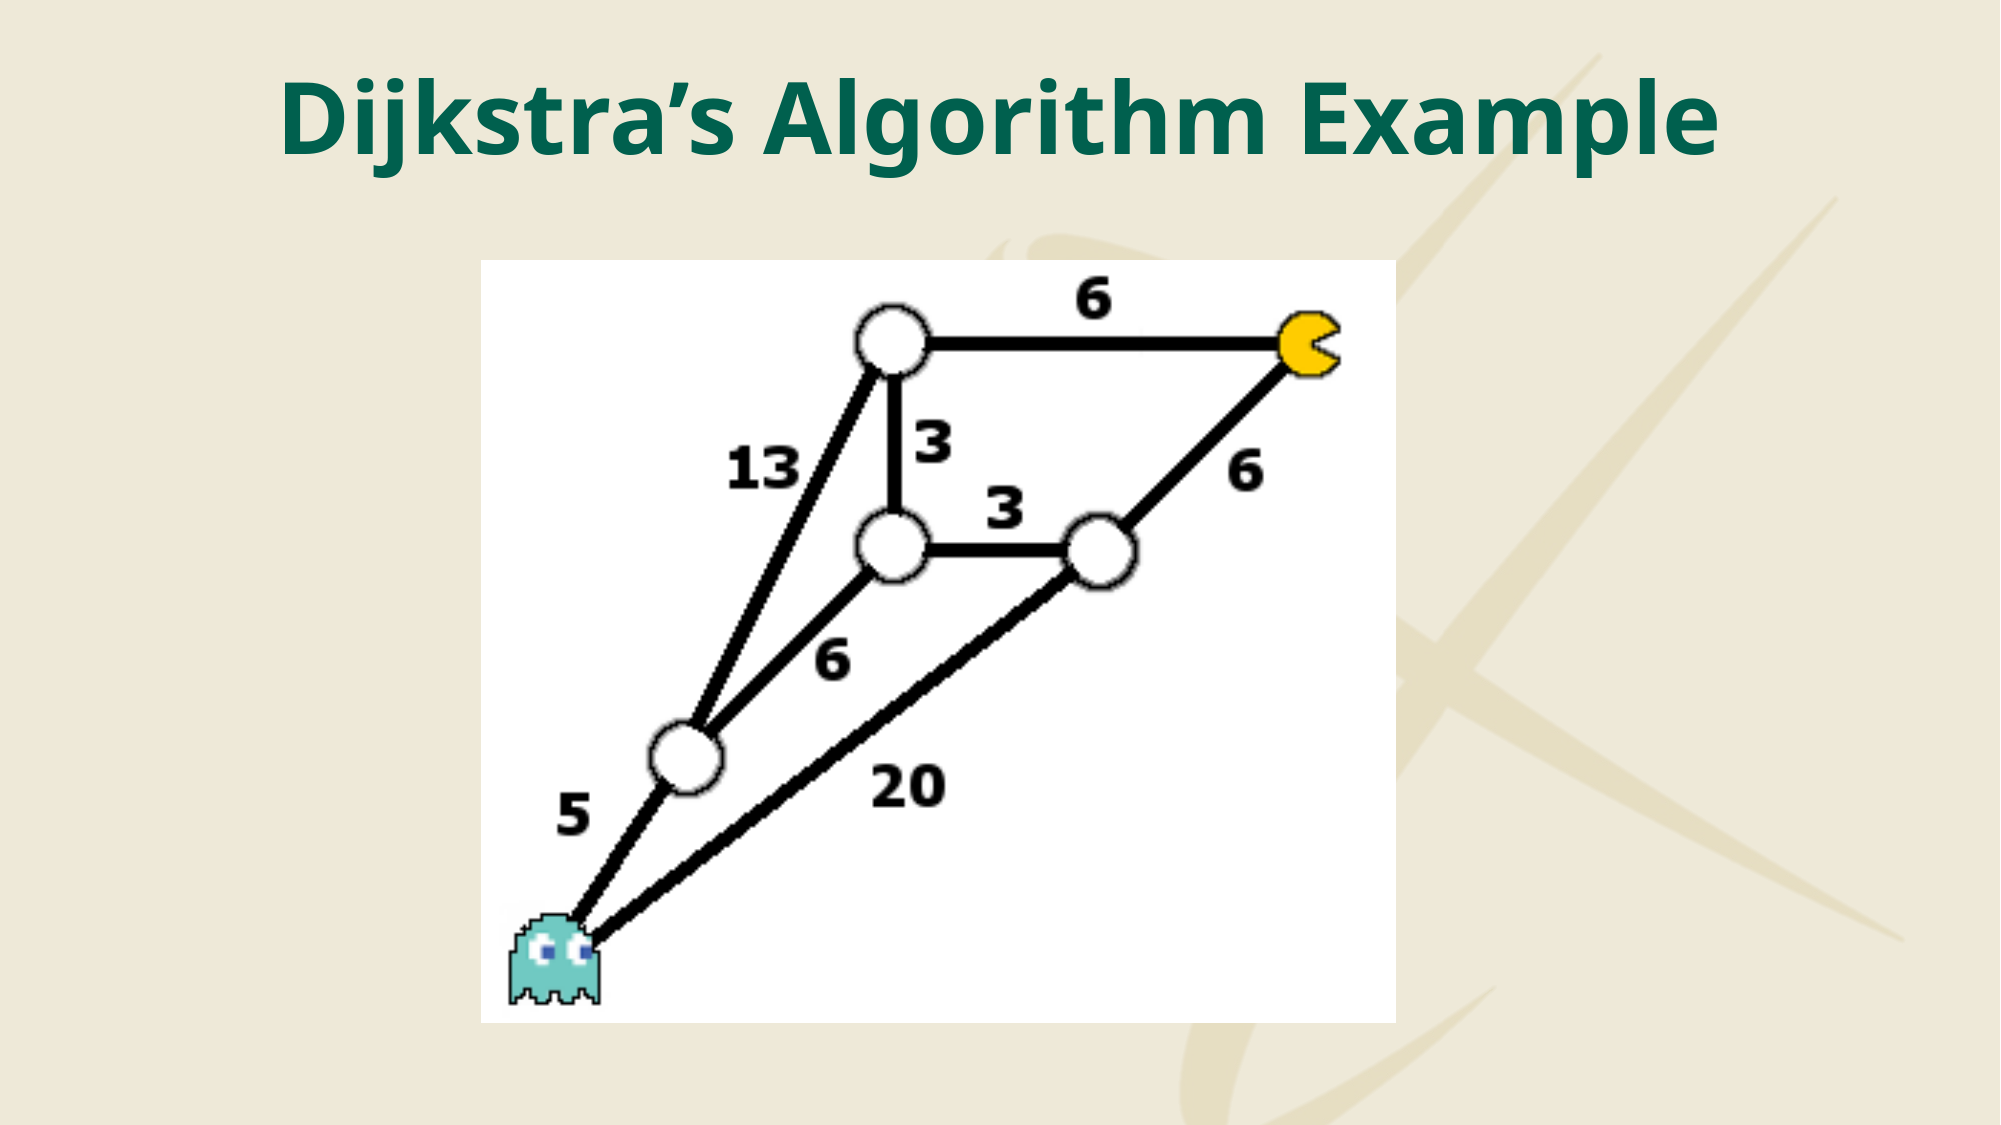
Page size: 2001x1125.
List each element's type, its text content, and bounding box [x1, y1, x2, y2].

text_box Dijkstra’s Algorithm Example [51, 0, 938, 244]
picture [481, 0, 1949, 1125]
